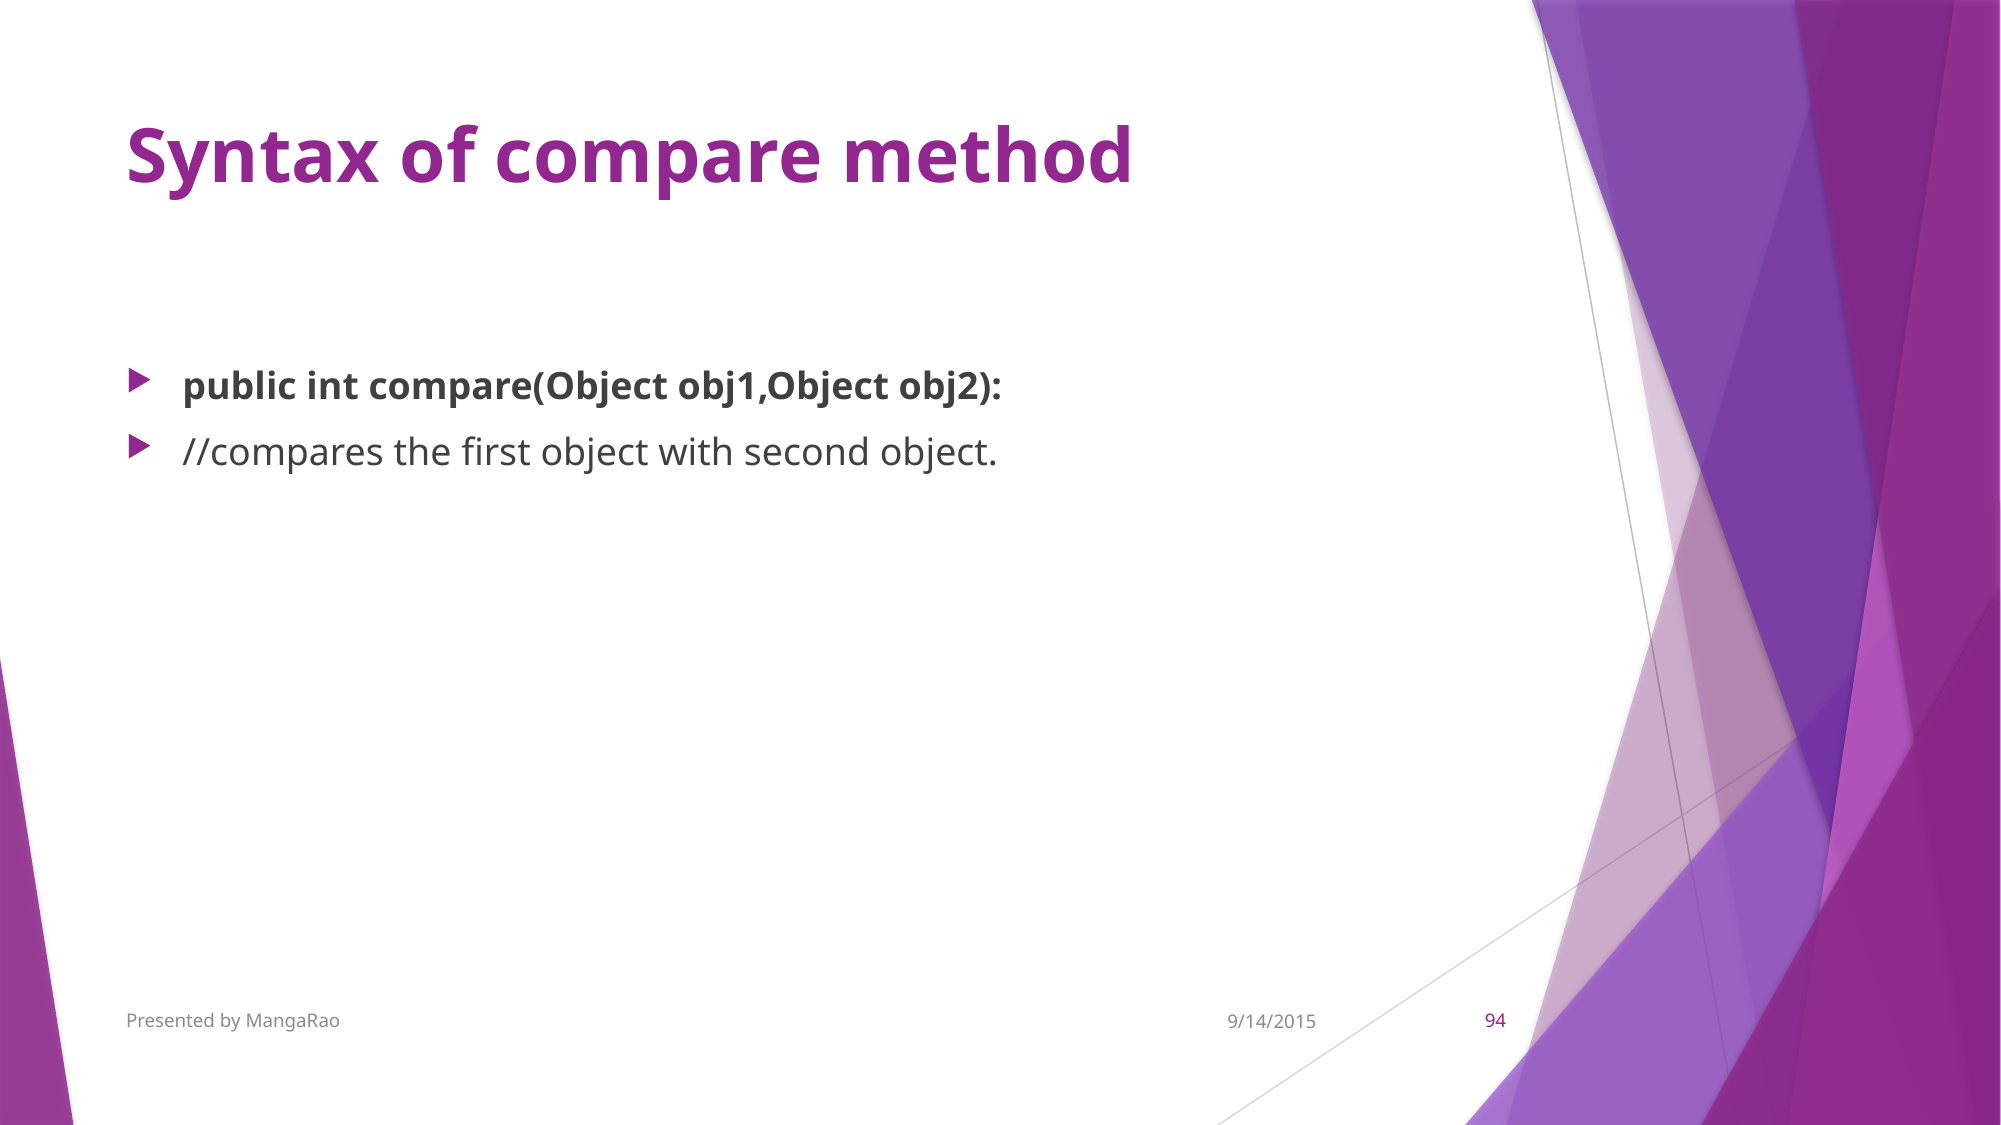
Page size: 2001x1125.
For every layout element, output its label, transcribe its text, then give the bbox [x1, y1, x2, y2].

slide_number 94 [1409, 991, 1522, 1051]
footer Presented by MangaRao [111, 991, 1145, 1051]
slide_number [1181, 991, 1332, 1051]
list public int compare(Object obj1,Object obj2): //compares the first object with second object. [111, 354, 1522, 992]
title Syntax of compare method [111, 99, 1522, 317]
